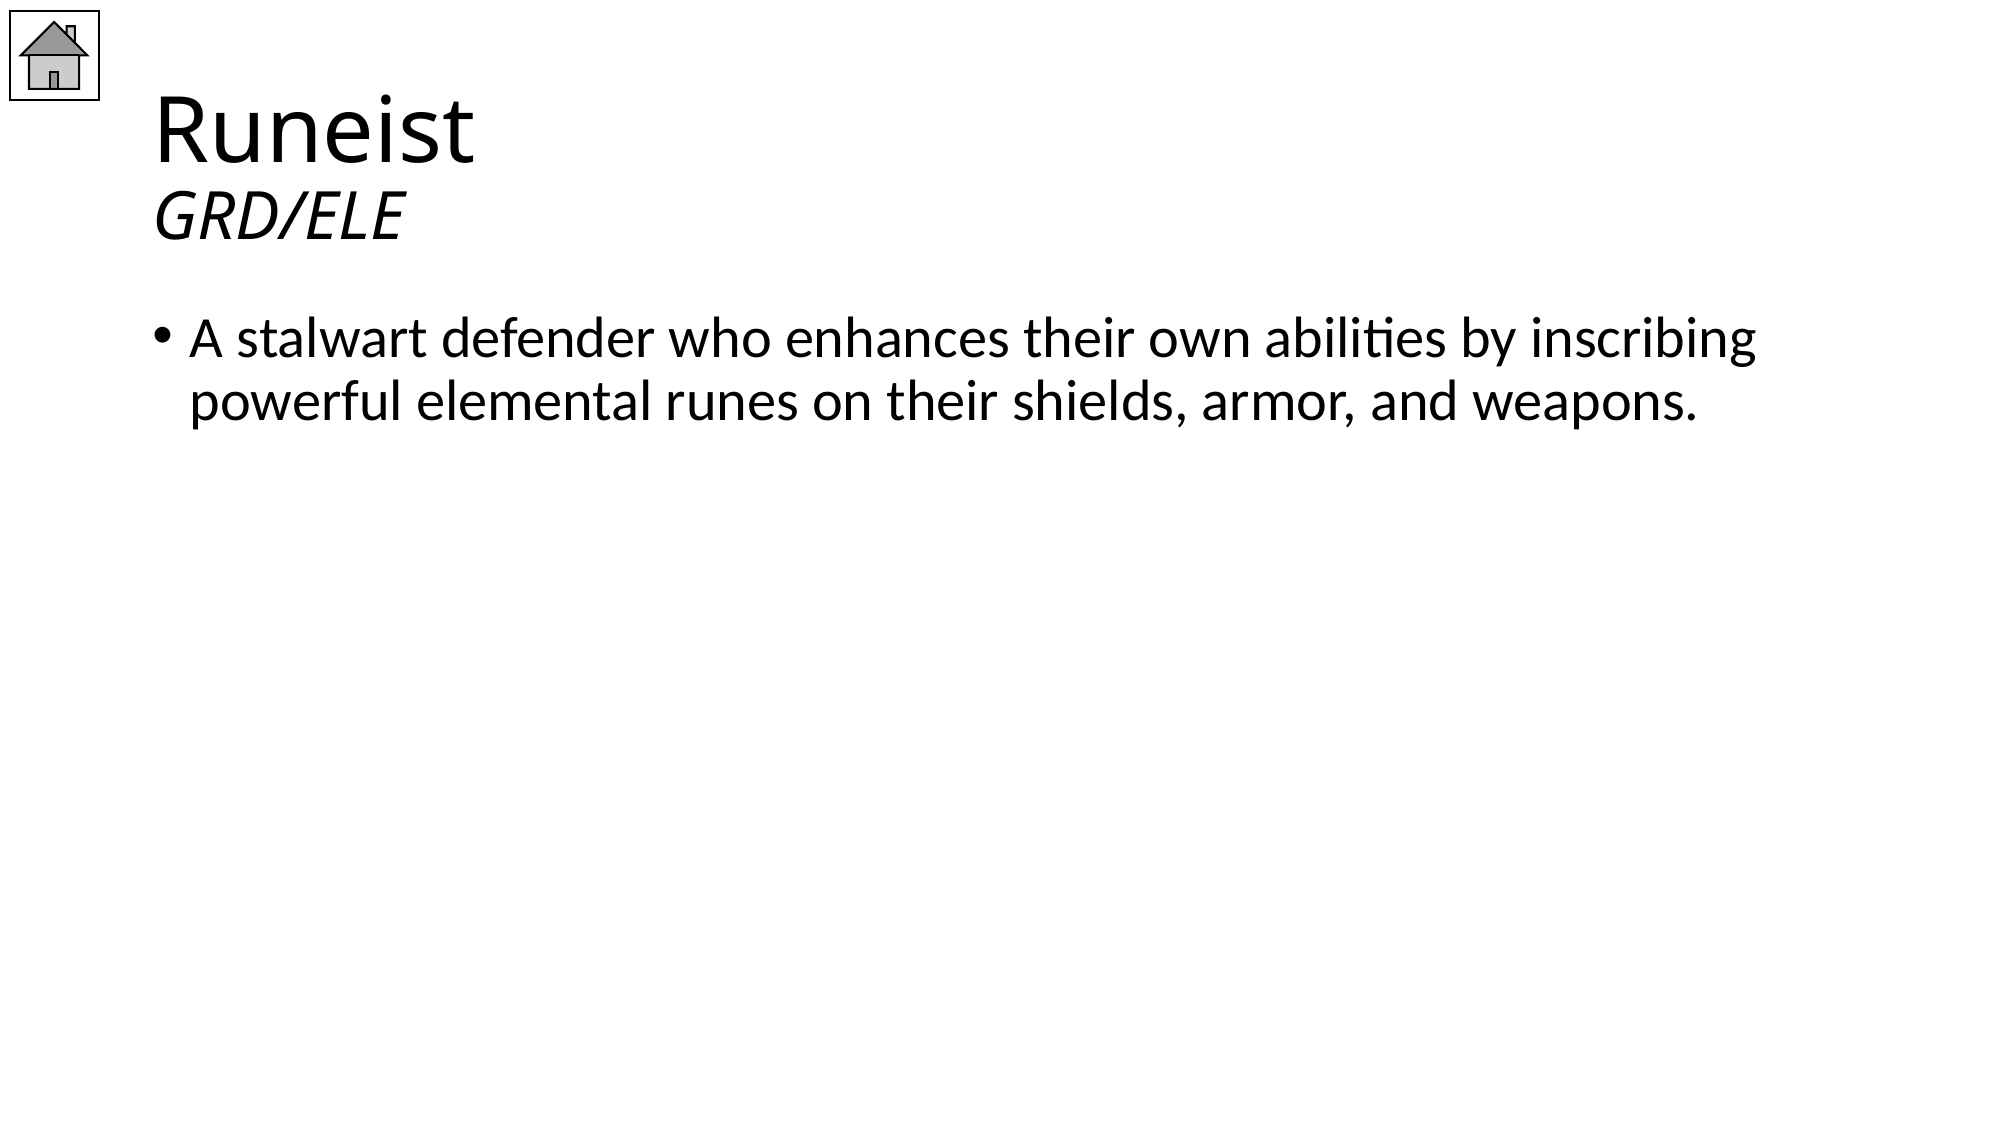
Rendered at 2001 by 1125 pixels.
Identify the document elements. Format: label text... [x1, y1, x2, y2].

title Runeist GRD/ELE [137, 59, 1863, 278]
list A stalwart defender who enhances their own abilities by inscribing powerful elemental runes on their shields, armor, and weapons. [137, 299, 1863, 1014]
text_box [9, 10, 100, 101]
